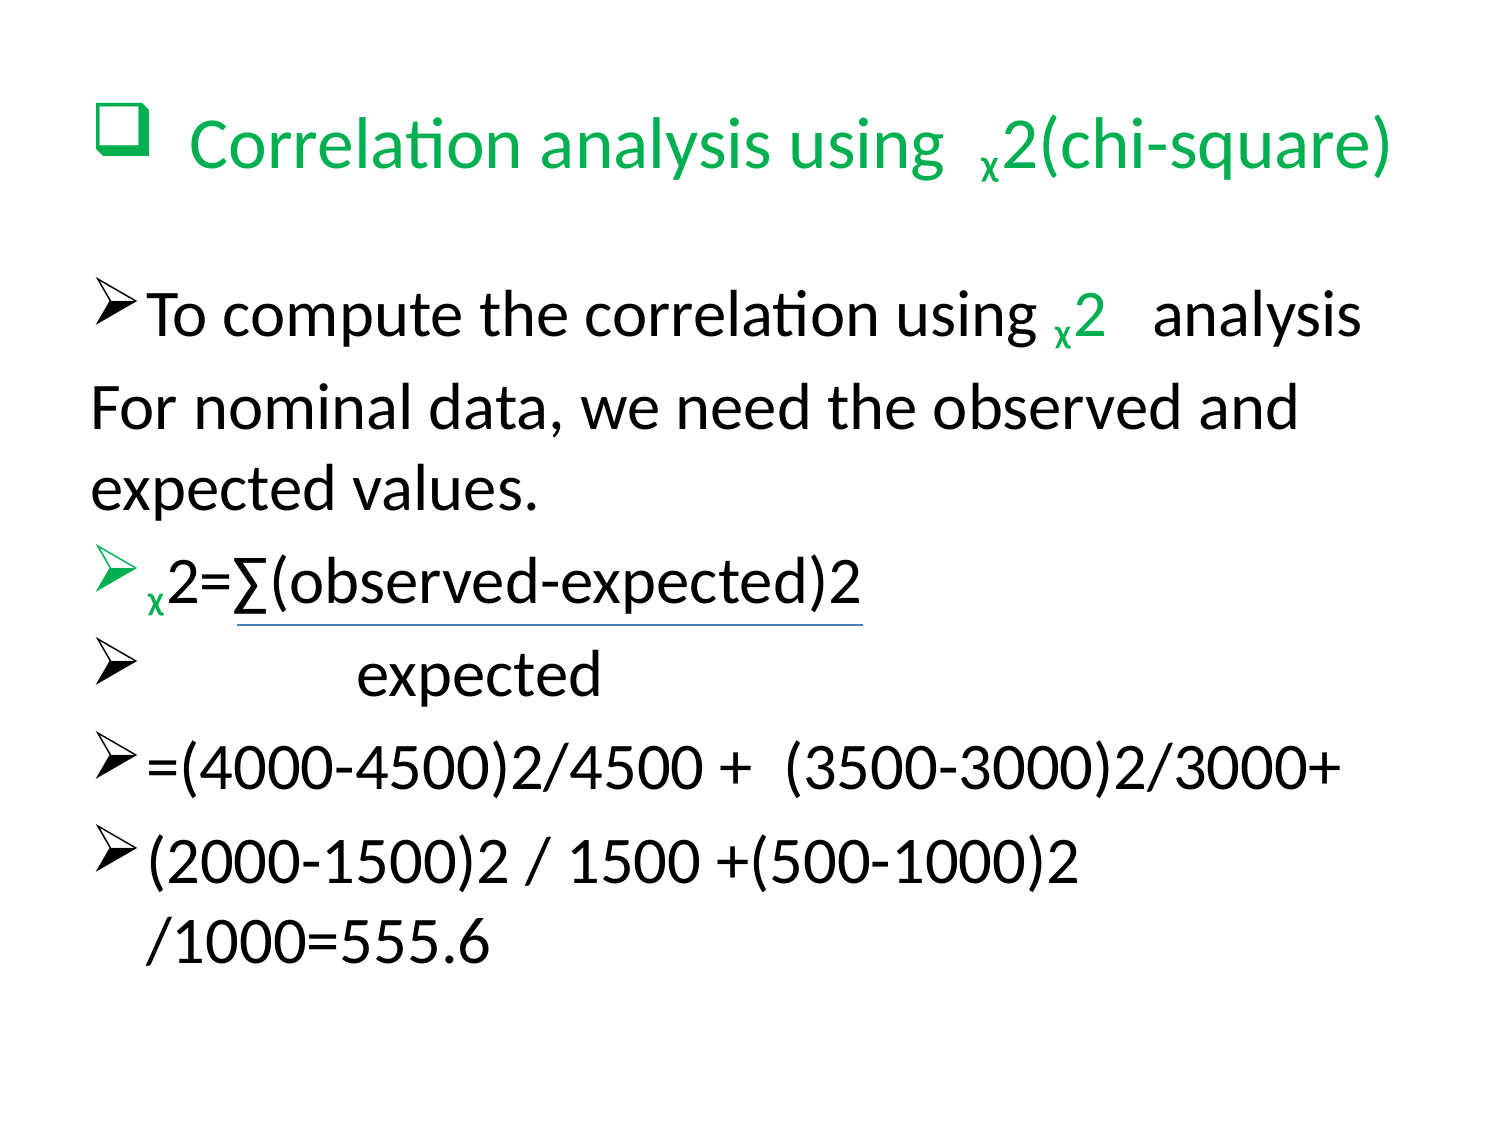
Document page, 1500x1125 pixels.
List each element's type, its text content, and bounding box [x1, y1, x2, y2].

title Correlation analysis using ᵪ2(chi-square) [75, 45, 1425, 233]
list To compute the correlation using ᵪ2 analysis For nominal data, we need the observed and expected values. ᵪ2=∑(observed-expected)2 expected =(4000-4500)2/4500 + (3500-3000)2/3000+ (2000-1500)2 / 1500 +(500-1000)2 /1000=555.6 [75, 262, 1425, 1005]
